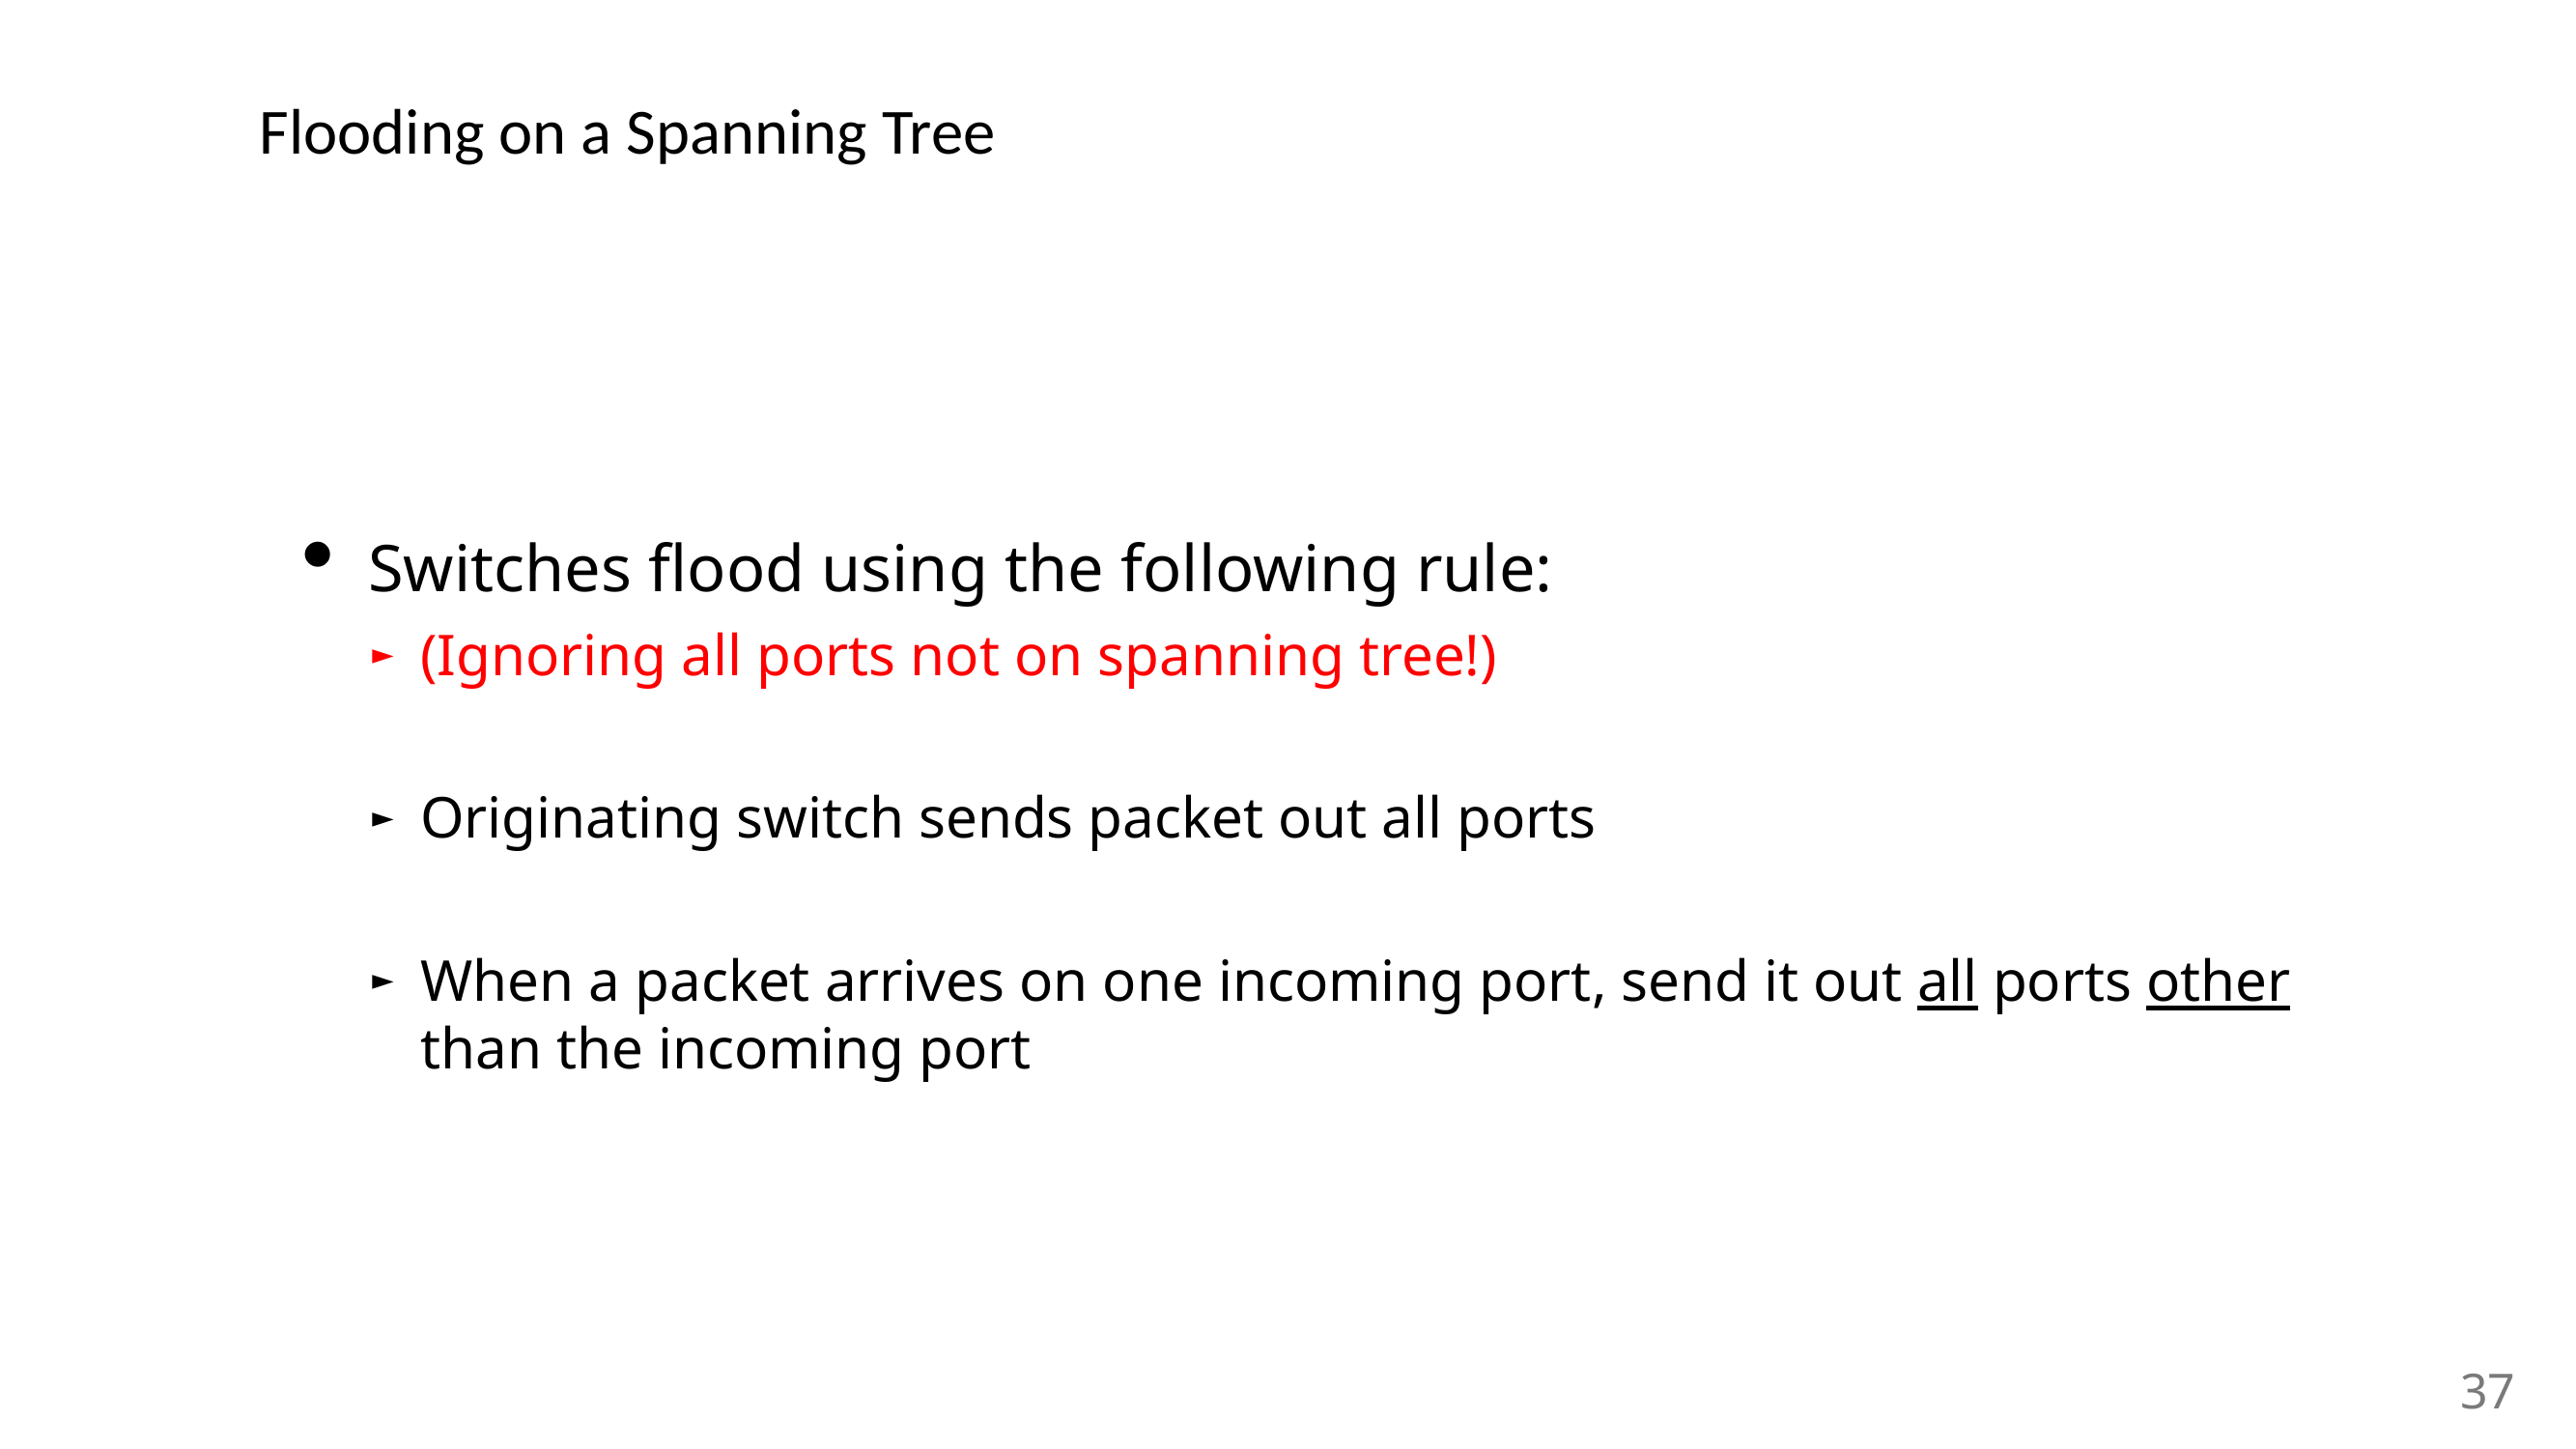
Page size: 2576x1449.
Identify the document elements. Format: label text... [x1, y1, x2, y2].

slide_number 37 [2453, 1359, 2522, 1434]
list Switches flood using the following rule: (Ignoring all ports not on spanning tree!) Originating switch sends packet out all ports When a packet arrives on one incoming port, send it out all ports other than the incoming port [250, 347, 2325, 1261]
title Flooding on a Spanning Tree [250, 0, 2325, 259]
